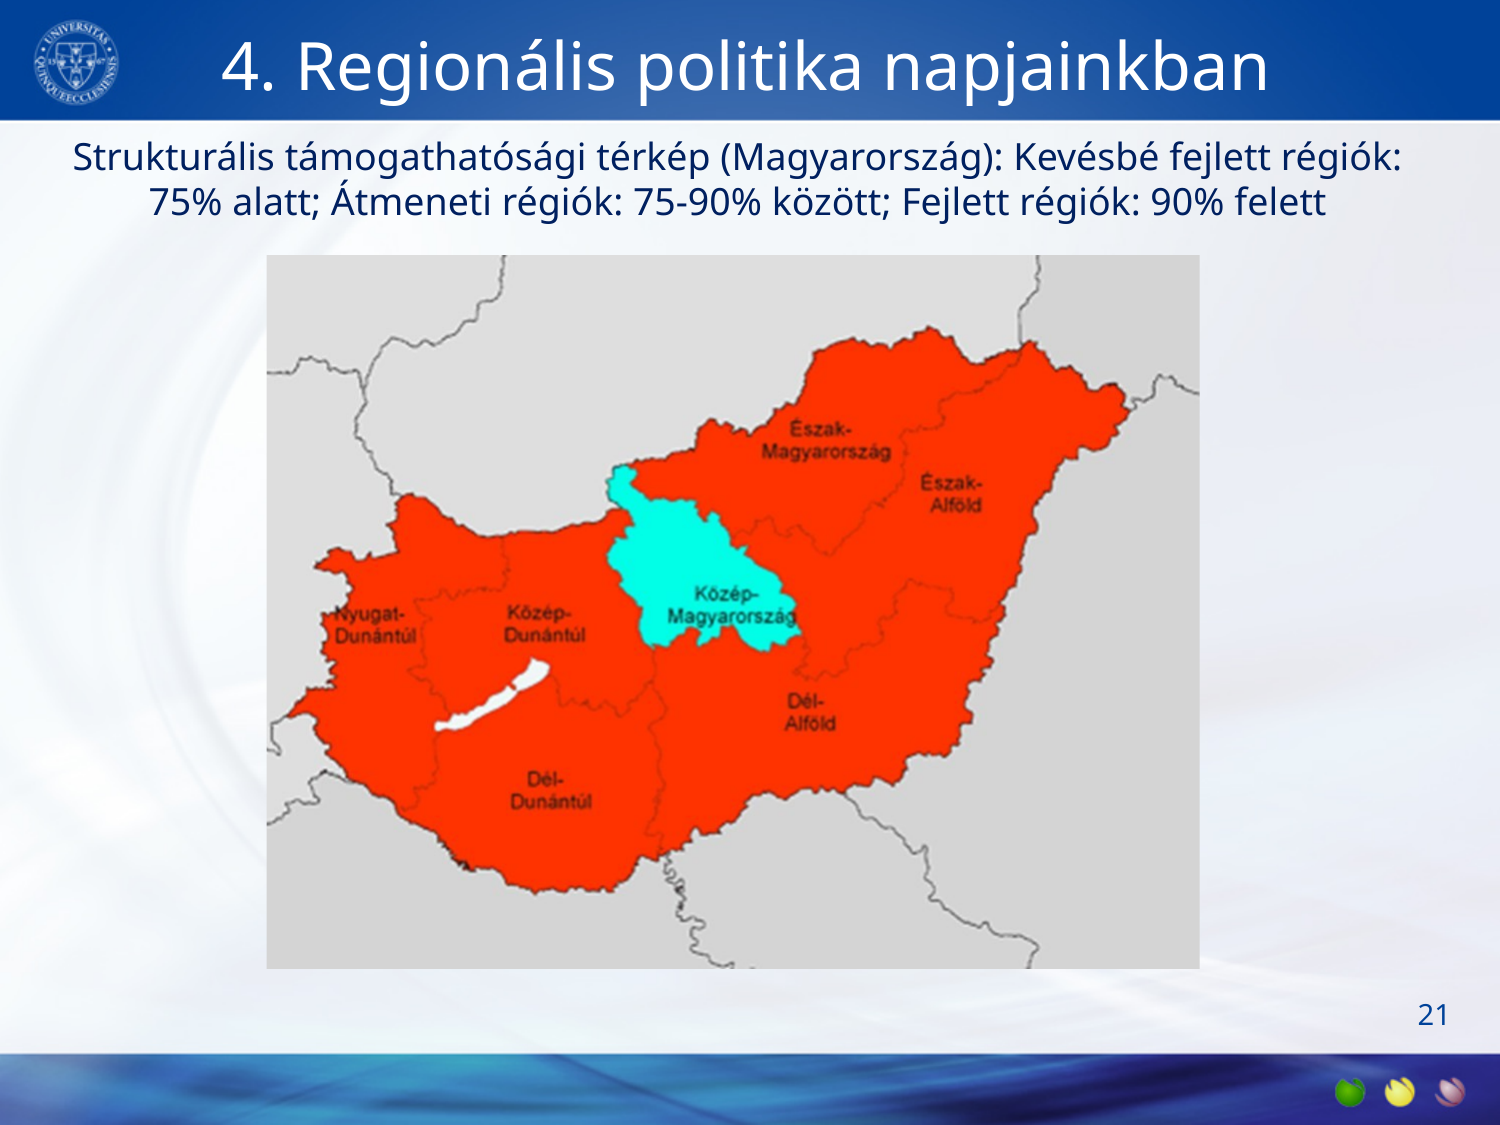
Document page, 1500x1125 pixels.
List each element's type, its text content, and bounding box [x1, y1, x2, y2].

list Strukturális támogathatósági térkép (Magyarország): Kevésbé fejlett régiók: 75% alatt; Átmeneti régiók: 75-90% között; Fejlett régiók: 90% felett [28, 125, 1448, 244]
slide_number 21 [1115, 988, 1467, 1036]
title 4. Regionális politika napjainkban [206, 18, 1460, 110]
text_box [266, 255, 1200, 969]
picture [0, 0, 1500, 1125]
